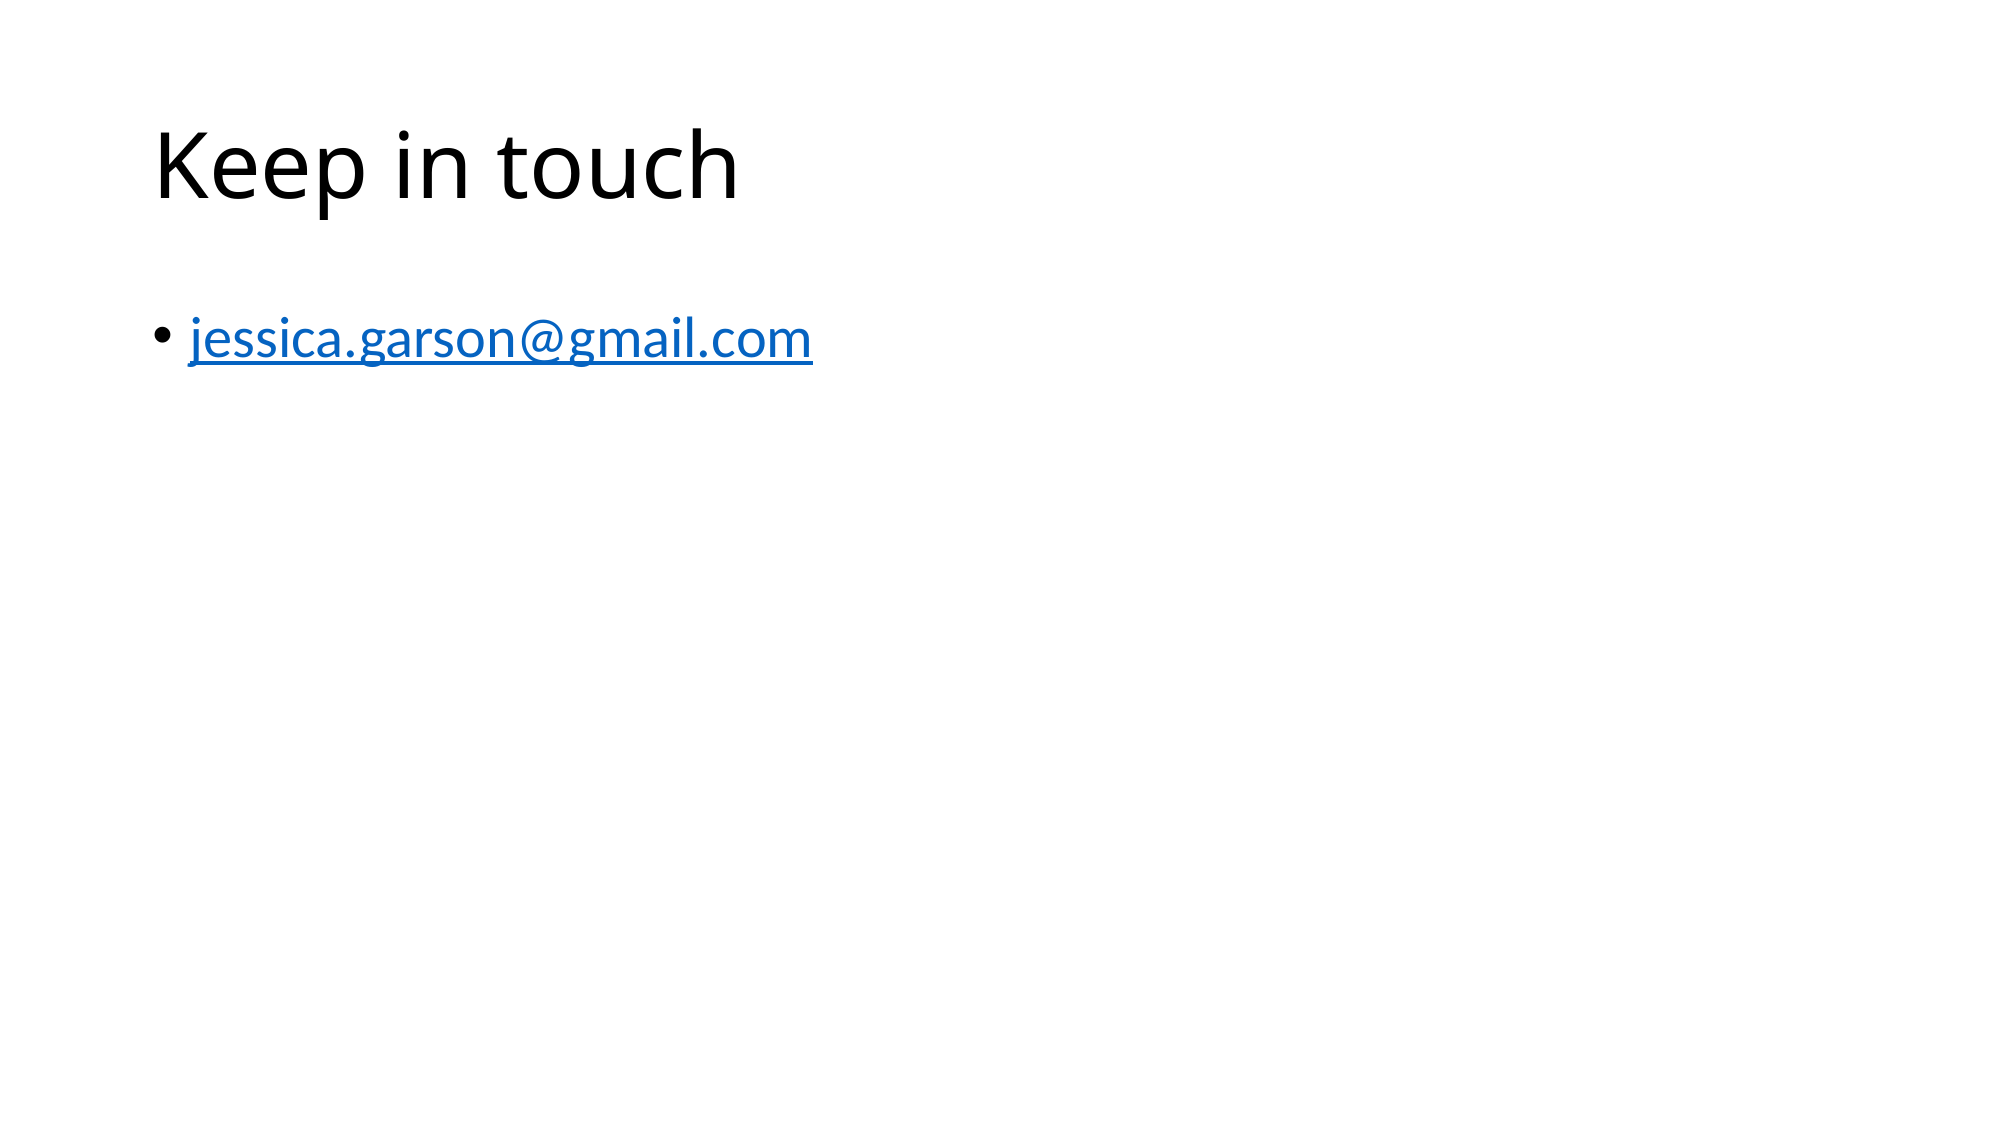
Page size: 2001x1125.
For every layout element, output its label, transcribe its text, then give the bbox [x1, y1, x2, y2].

title Keep in touch [137, 59, 1863, 278]
list jessica.garson@gmail.com [137, 299, 1863, 1014]
